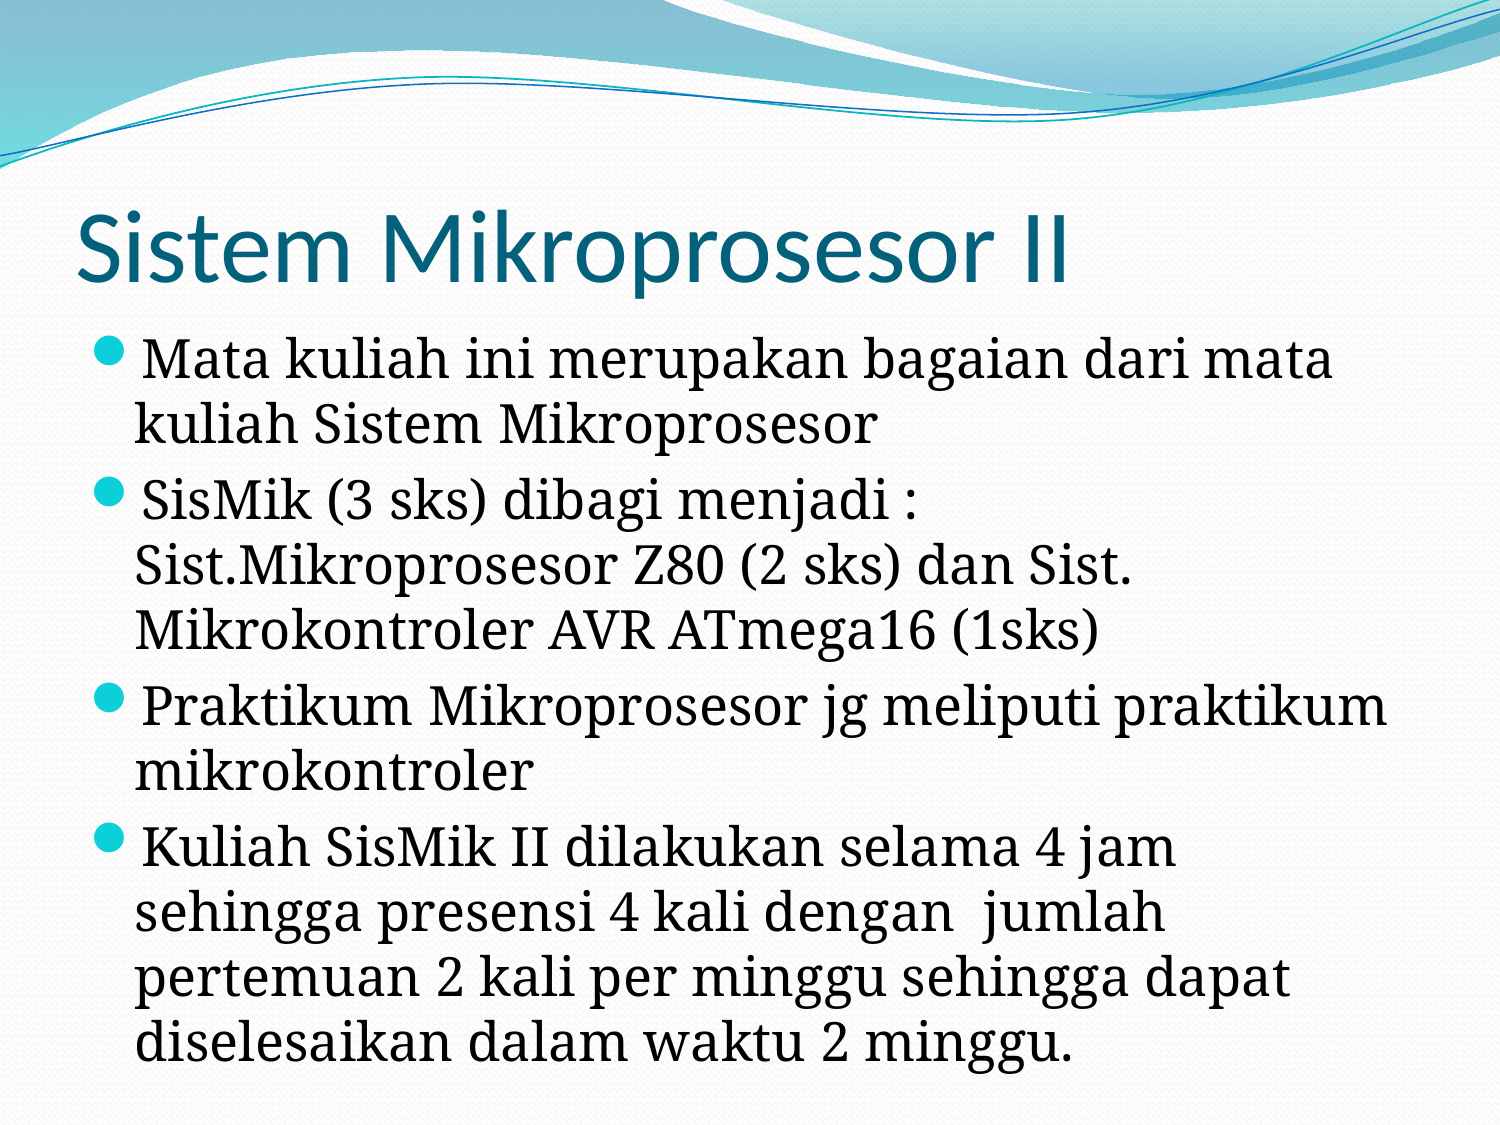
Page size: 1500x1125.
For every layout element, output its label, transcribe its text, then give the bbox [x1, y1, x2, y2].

title Sistem Mikroprosesor II [75, 115, 1425, 303]
list Mata kuliah ini merupakan bagaian dari mata kuliah Sistem Mikroprosesor SisMik (3 sks) dibagi menjadi : Sist.Mikroprosesor Z80 (2 sks) dan Sist. Mikrokontroler AVR ATmega16 (1sks) Praktikum Mikroprosesor jg meliputi praktikum mikrokontroler Kuliah SisMik II dilakukan selama 4 jam sehingga presensi 4 kali dengan jumlah pertemuan 2 kali per minggu sehingga dapat diselesaikan dalam waktu 2 minggu. [75, 317, 1425, 1038]
